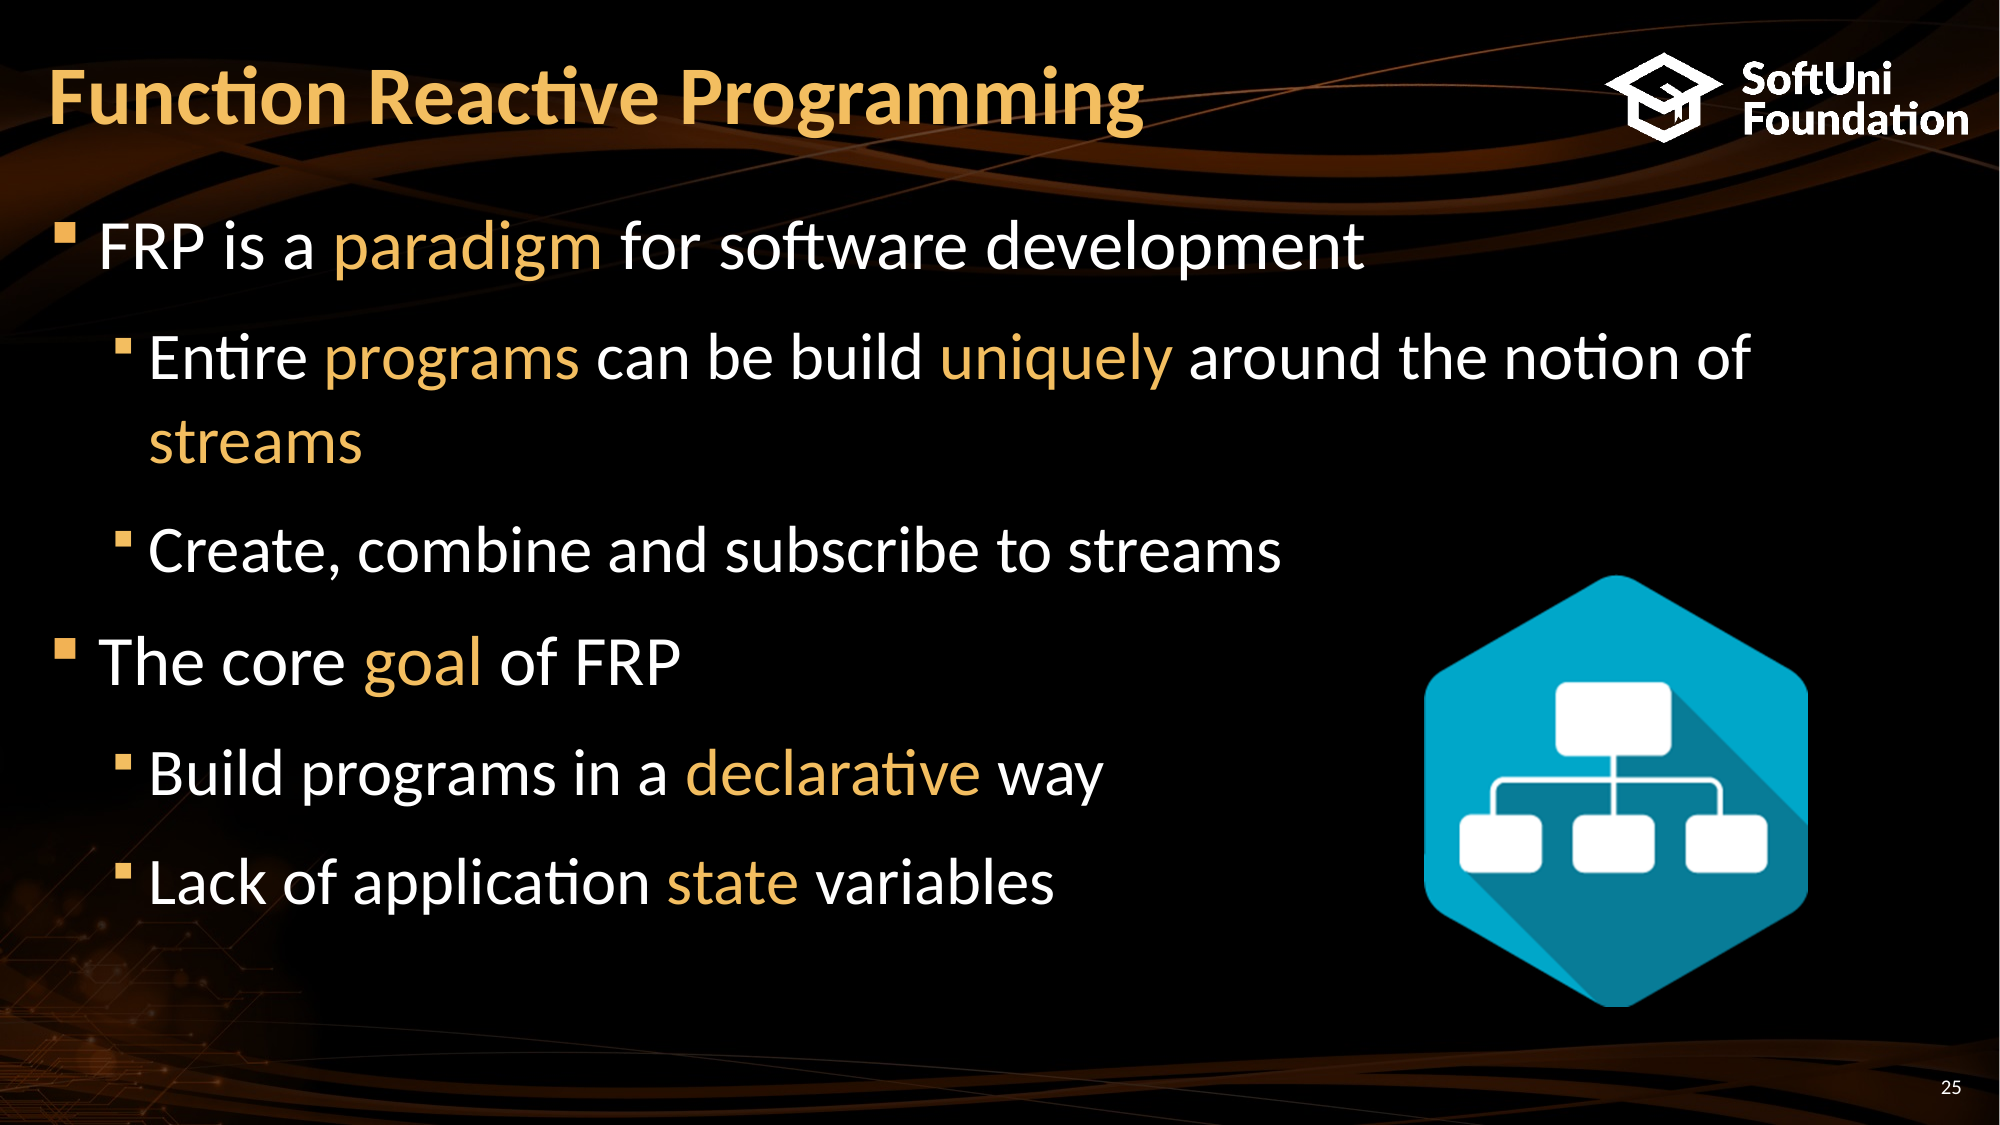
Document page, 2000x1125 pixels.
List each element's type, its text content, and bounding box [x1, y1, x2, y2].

picture [0, 0, 2000, 1125]
list FRP is a paradigm for software development Entire programs can be build uniquely around the notion of streams Create, combine and subscribe to streams The core goal of FRP Build programs in a declarative way Lack of application state variables [31, 188, 1968, 1103]
title Function Reactive Programming [30, 6, 1602, 189]
